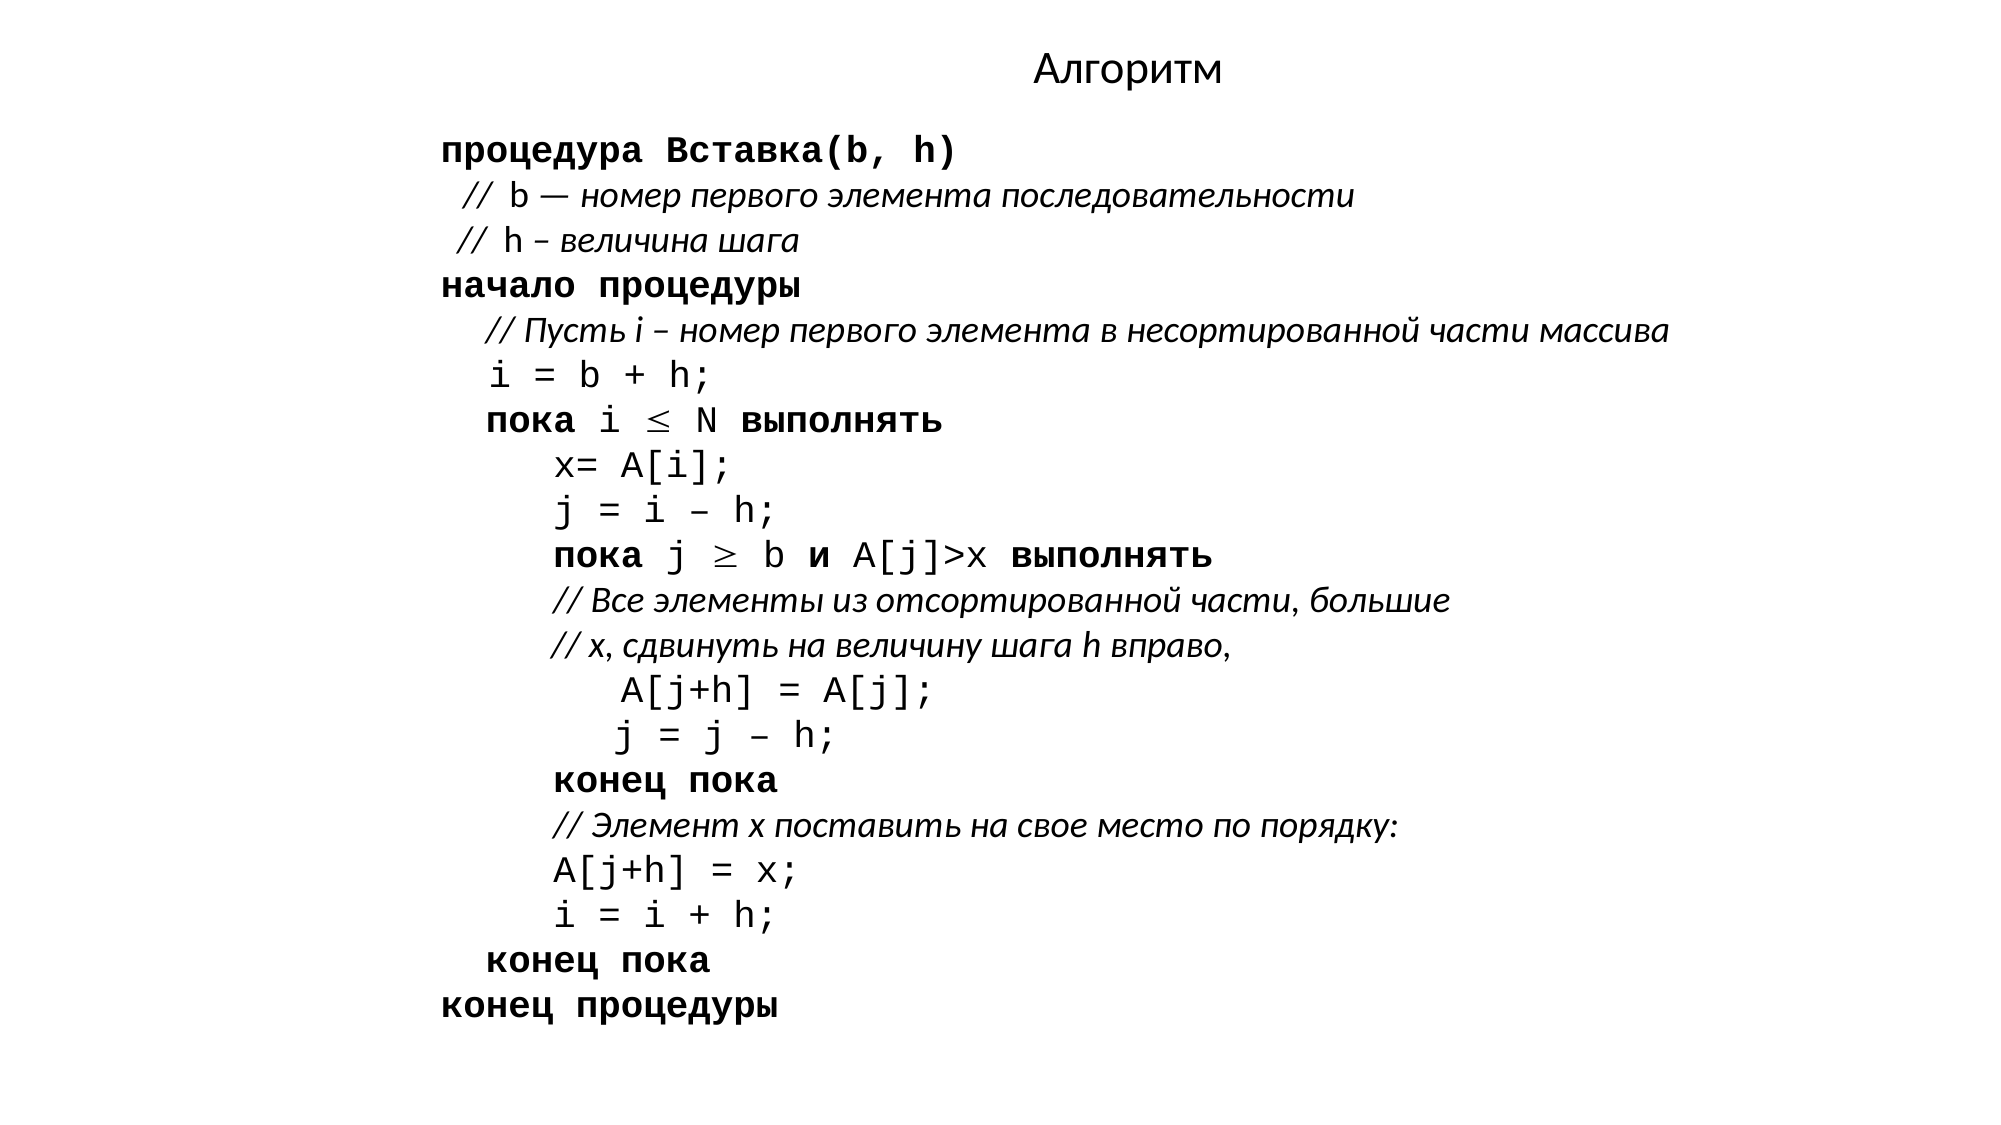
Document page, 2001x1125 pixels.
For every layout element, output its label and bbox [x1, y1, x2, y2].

list [425, 117, 1750, 1090]
title [519, 19, 1750, 103]
